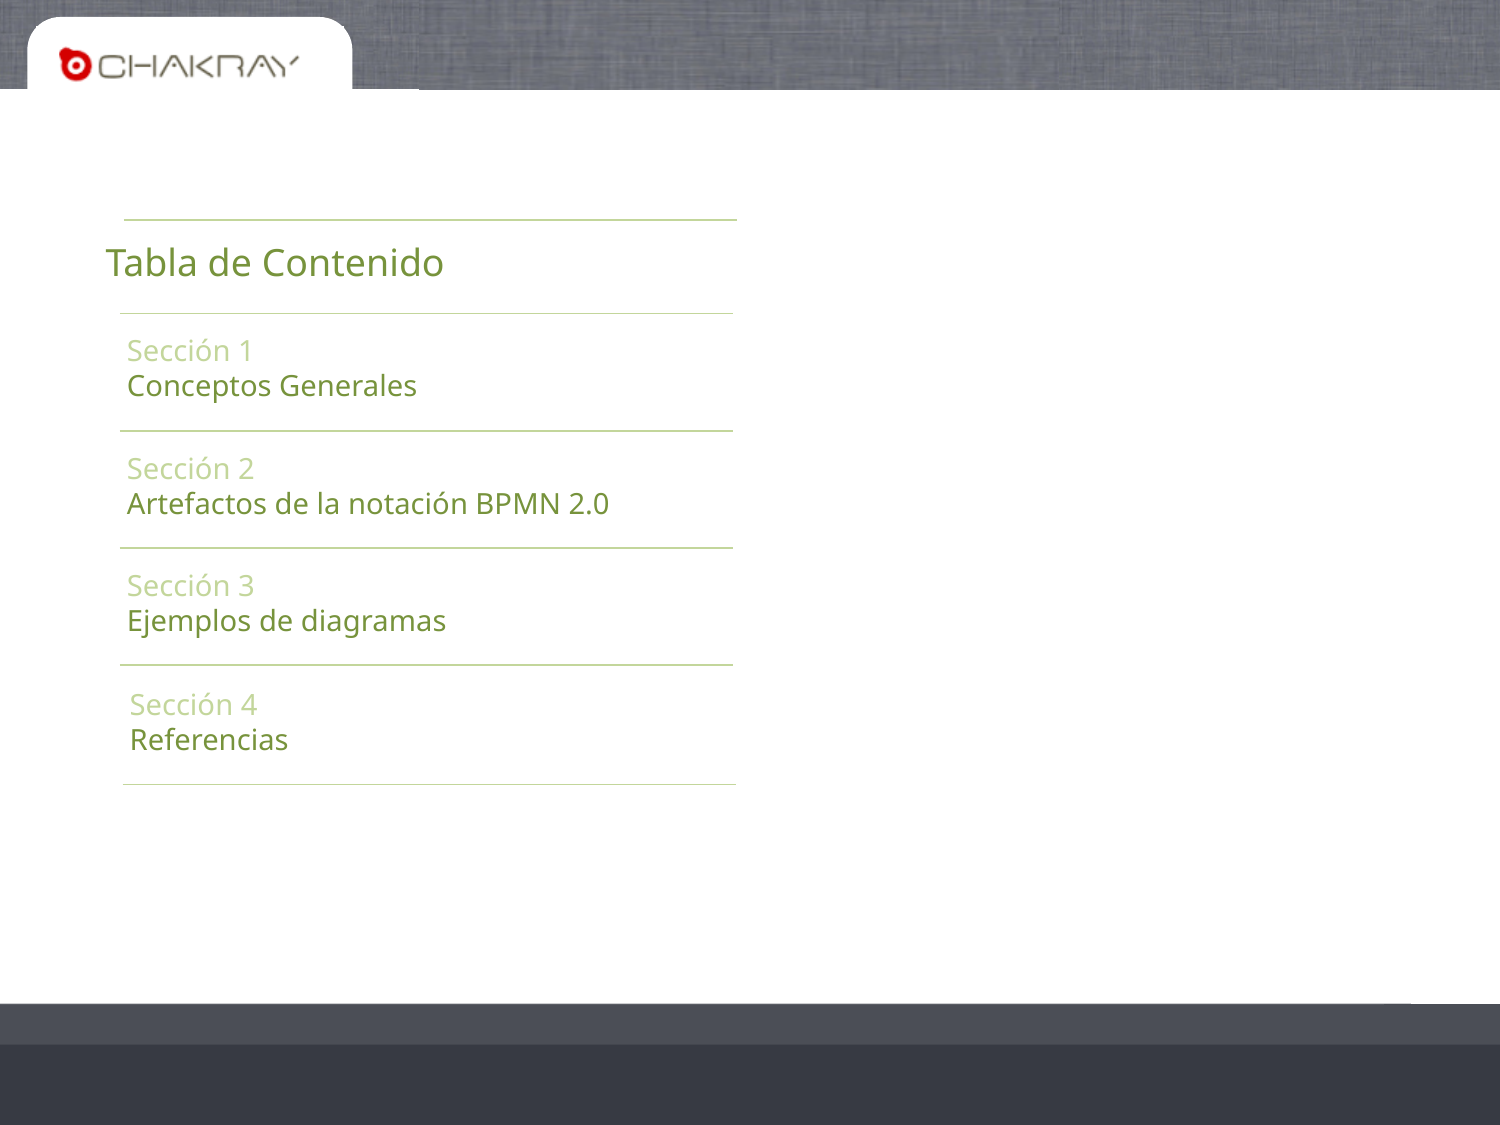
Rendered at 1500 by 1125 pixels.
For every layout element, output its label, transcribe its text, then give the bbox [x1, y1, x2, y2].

text_box Sección 4 Referencias [114, 679, 1053, 764]
picture [0, 1001, 1500, 1125]
text_box Tabla de Contenido [90, 231, 460, 292]
picture [0, 0, 1500, 114]
text_box Sección 2 Artefactos de la notación BPMN 2.0 [112, 442, 1050, 528]
text_box Sección 1 Conceptos Generales [112, 325, 1050, 410]
text_box Sección 3 Ejemplos de diagramas [112, 559, 1050, 645]
